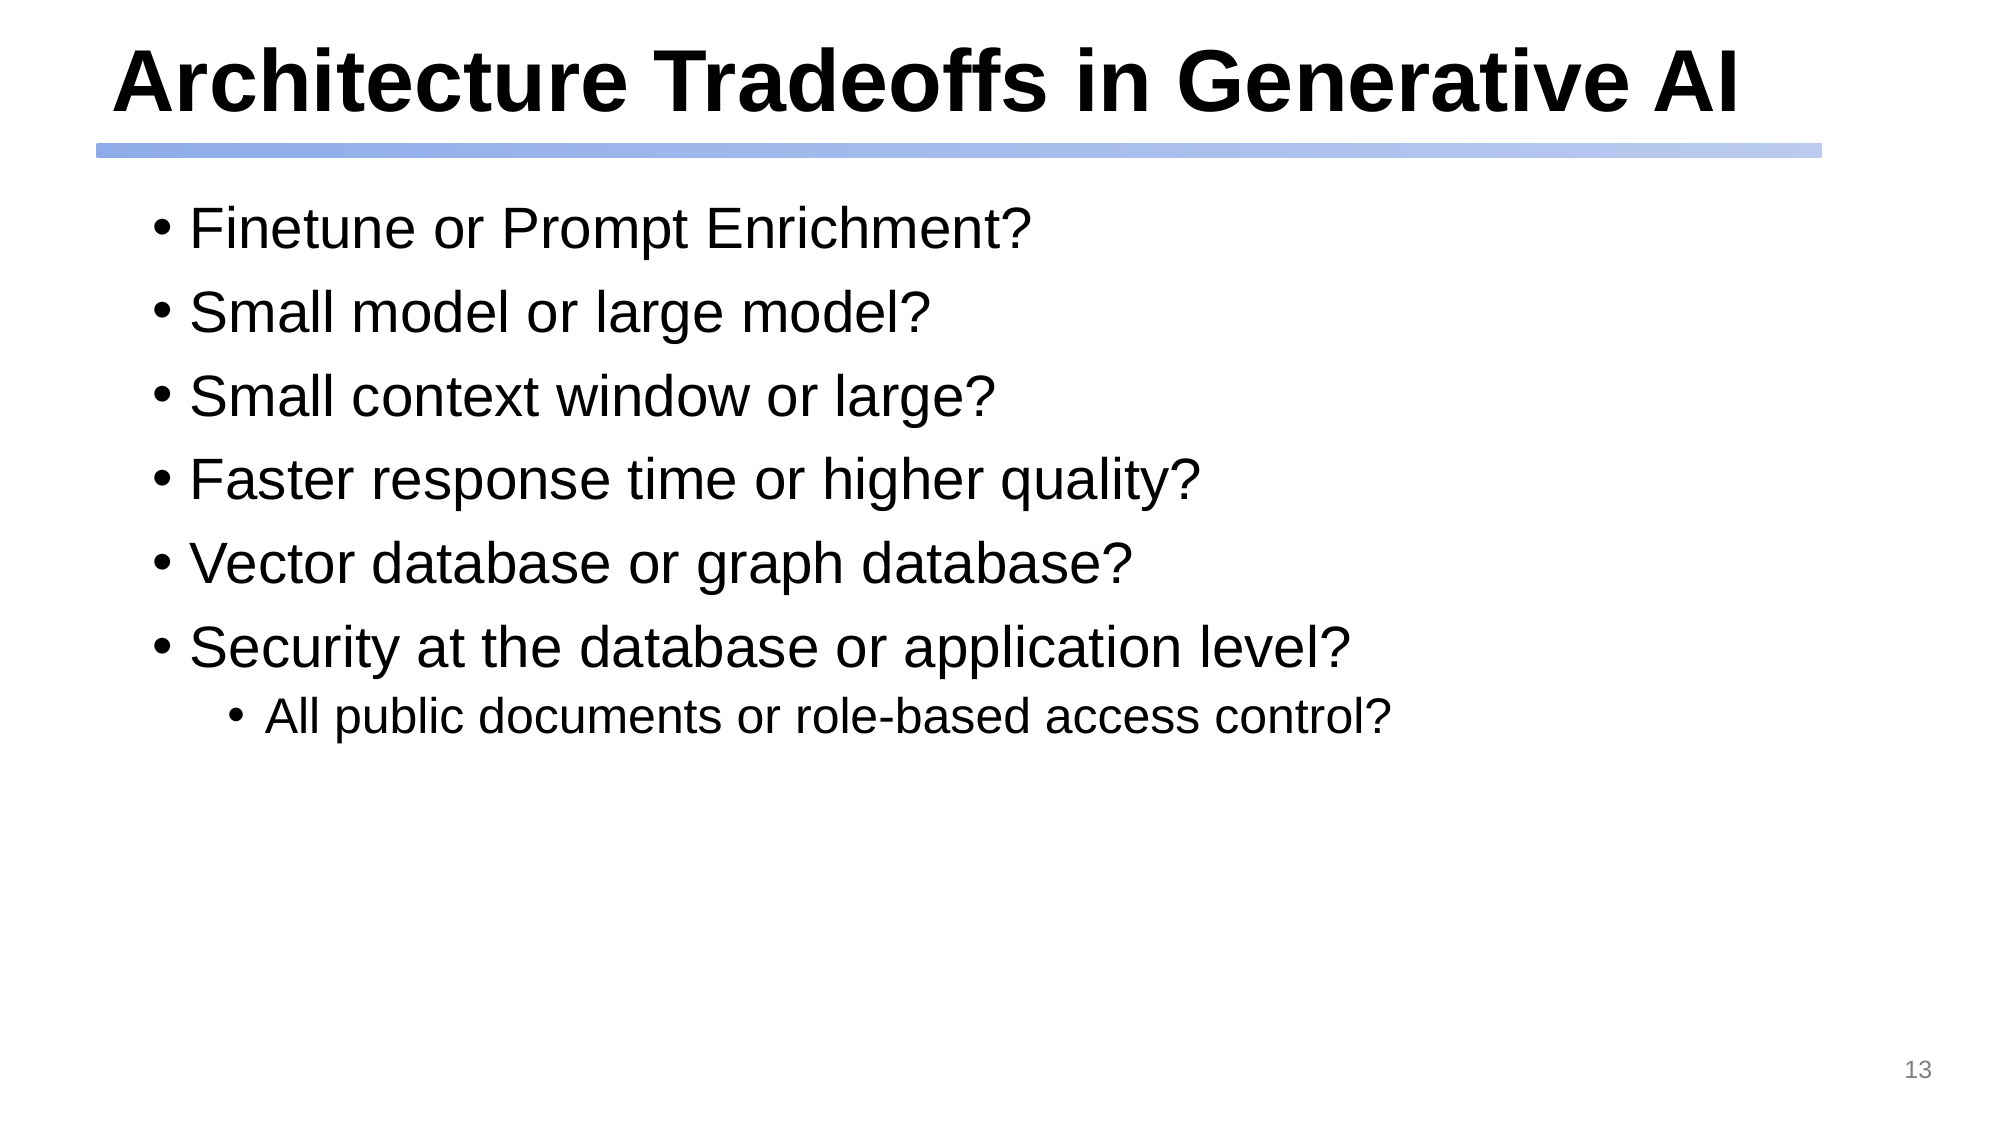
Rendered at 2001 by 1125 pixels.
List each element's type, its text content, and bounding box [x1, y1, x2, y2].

list Finetune or Prompt Enrichment? Small model or large model? Small context window or large? Faster response time or higher quality? Vector database or graph database? Security at the database or application level? All public documents or role-based access control? [137, 190, 1863, 937]
title Architecture Tradeoffs in Generative AI [96, 26, 1822, 139]
slide_number 13 [1497, 1038, 1948, 1099]
